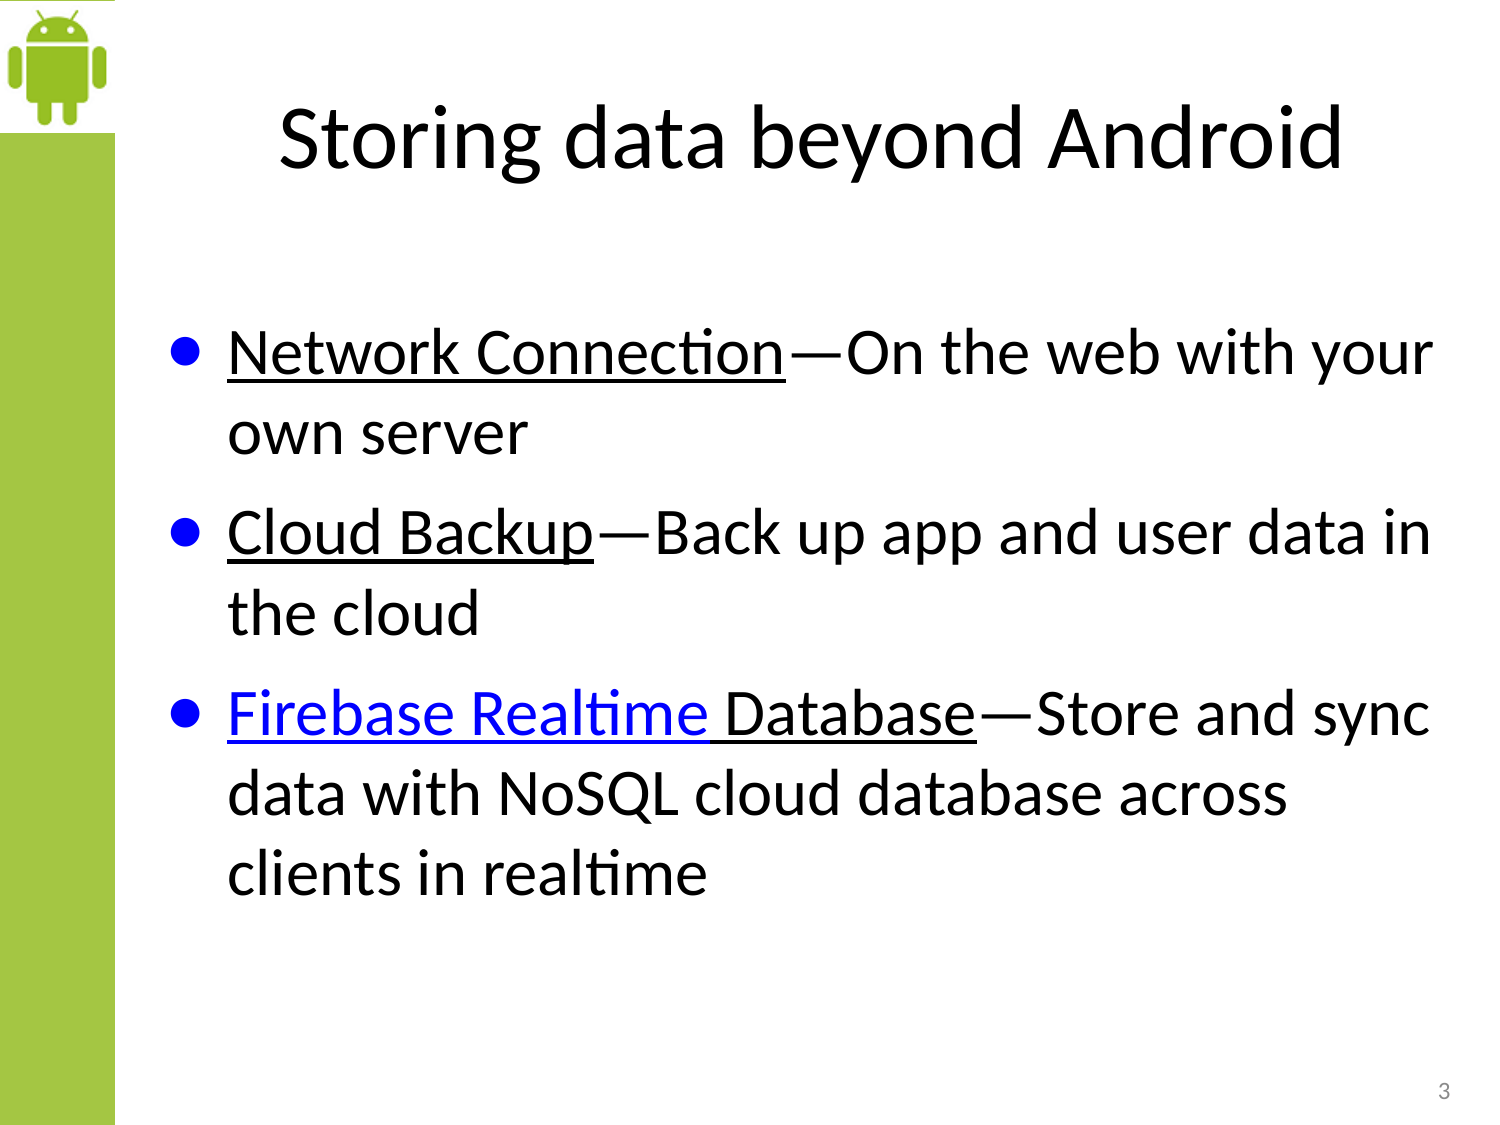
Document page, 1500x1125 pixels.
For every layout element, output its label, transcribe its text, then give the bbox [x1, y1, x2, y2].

slide_number 3 [1115, 1059, 1466, 1120]
list Network Connection—On the web with your own server Cloud Backup—Back up app and user data in the cloud Firebase Realtime Database—Store and sync data with NoSQL cloud database across clients in realtime [137, 299, 1488, 1043]
picture [0, 1, 116, 133]
title Storing data beyond Android [137, 38, 1488, 227]
